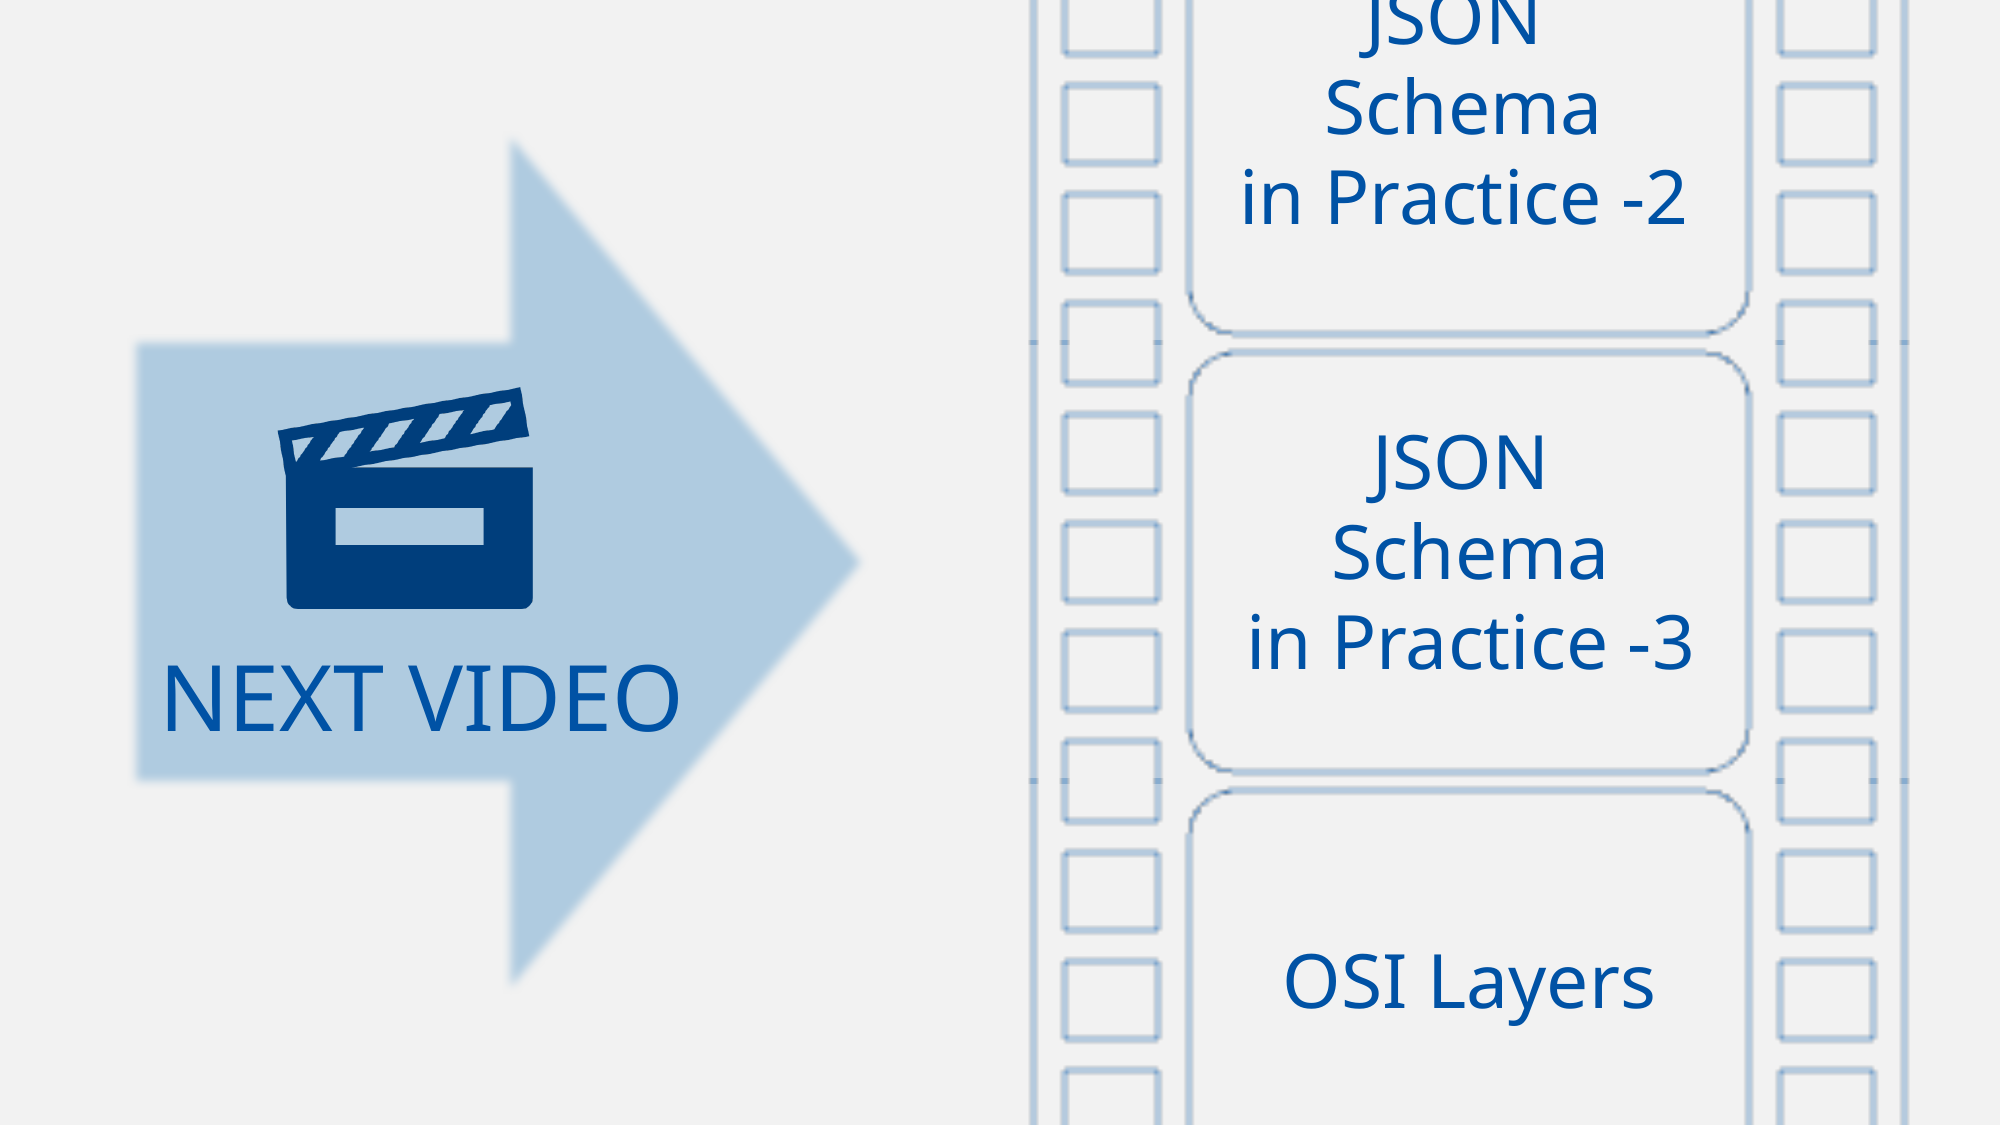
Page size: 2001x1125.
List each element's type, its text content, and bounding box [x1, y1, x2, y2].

text_box [511, 159, 682, 632]
text_box NEXT VIDEO [144, 632, 682, 758]
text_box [682, 0, 2000, 1125]
text_box [143, 351, 682, 967]
picture [257, 350, 553, 646]
